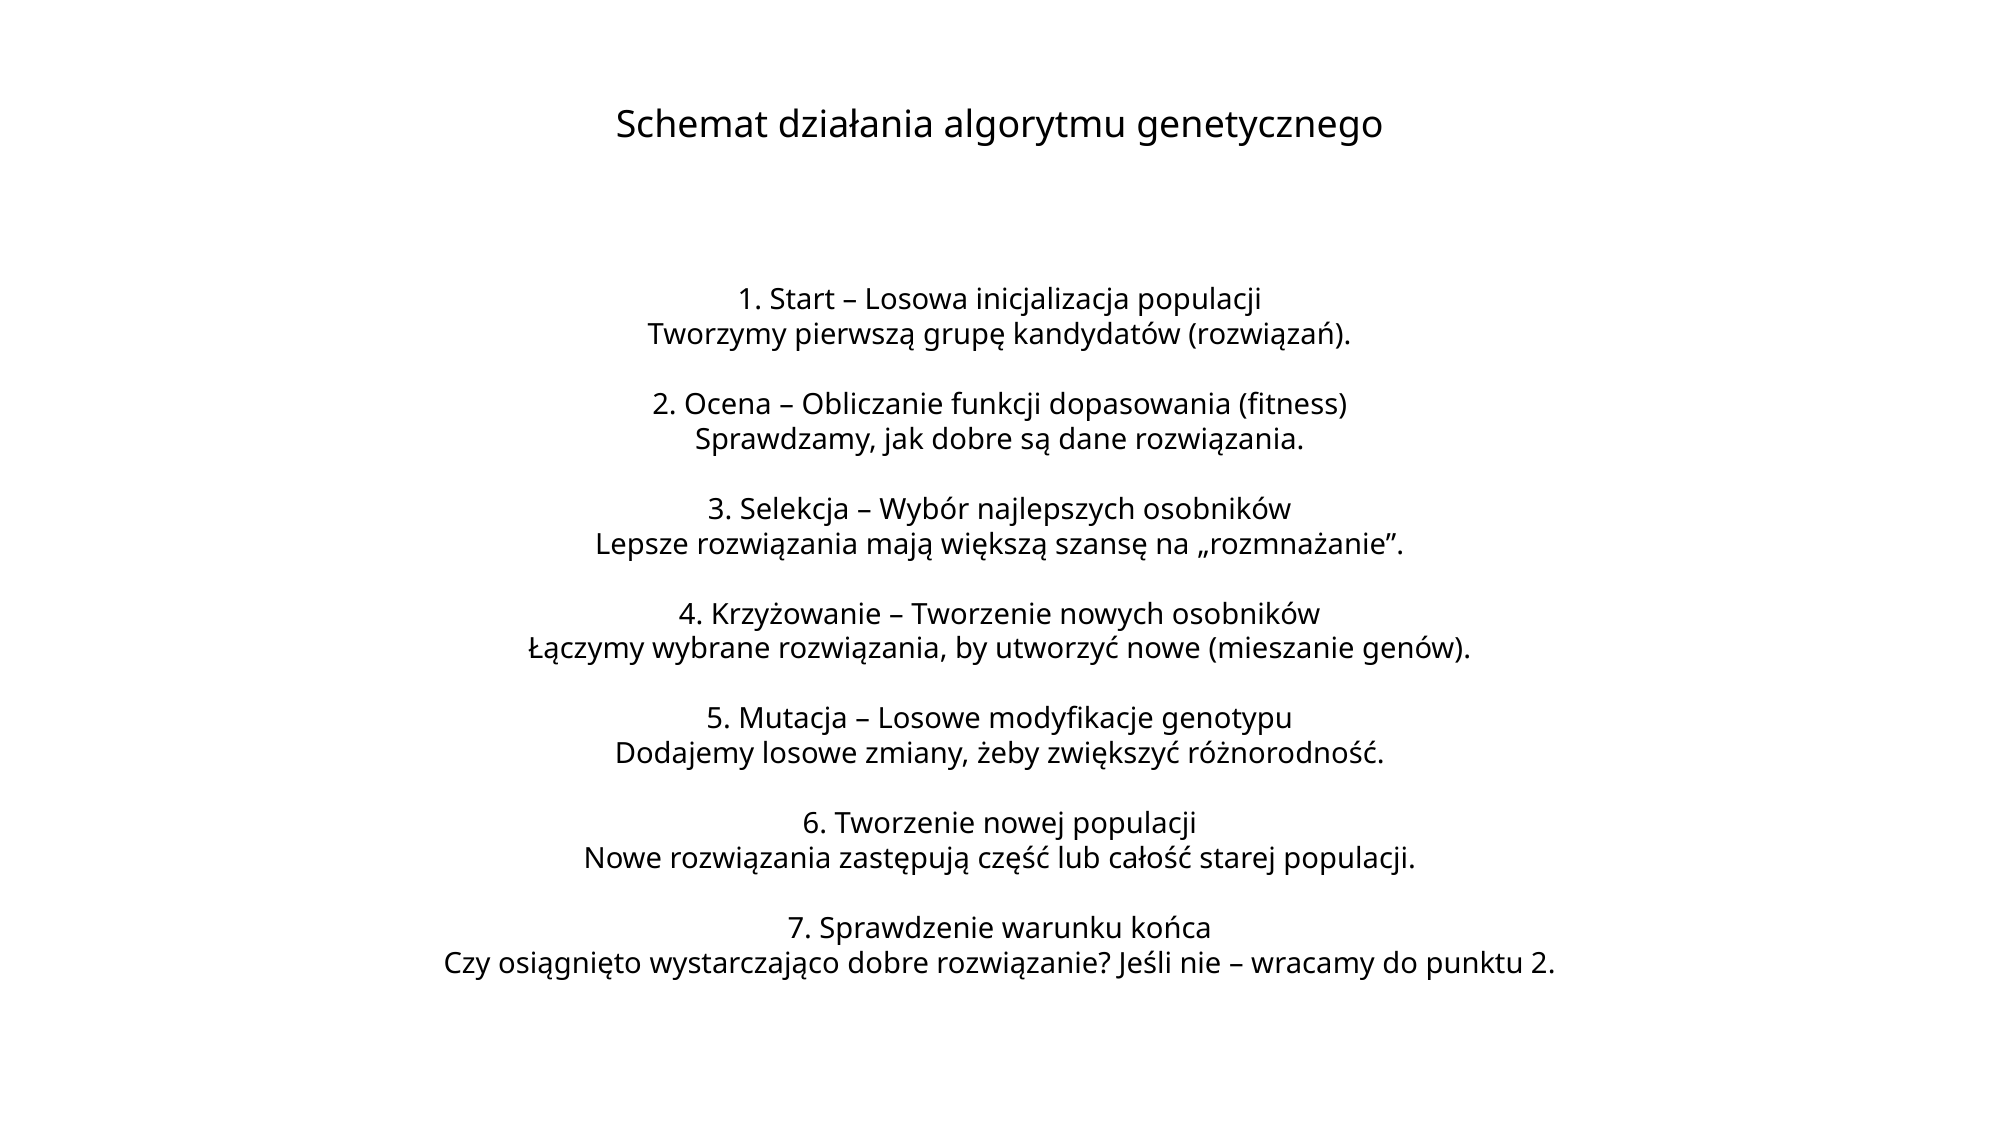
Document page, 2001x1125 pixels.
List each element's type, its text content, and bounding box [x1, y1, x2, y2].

text_box Schemat działania algorytmu genetycznego 1. Start – Losowa inicjalizacja populacji Tworzymy pierwszą grupę kandydatów (rozwiązań). 2. Ocena – Obliczanie funkcji dopasowania (fitness) Sprawdzamy, jak dobre są dane rozwiązania. 3. Selekcja – Wybór najlepszych osobników Lepsze rozwiązania mają większą szansę na „rozmnażanie”. 4. Krzyżowanie – Tworzenie nowych osobników Łączymy wybrane rozwiązania, by utworzyć nowe (mieszanie genów). 5. Mutacja – Losowe modyfikacje genotypu Dodajemy losowe zmiany, żeby zwiększyć różnorodność. 6. Tworzenie nowej populacji Nowe rozwiązania zastępują część lub całość starej populacji. 7. Sprawdzenie warunku końca Czy osiągnięto wystarczająco dobre rozwiązanie? Jeśli nie – wracamy do punktu 2. [61, 92, 1939, 987]
